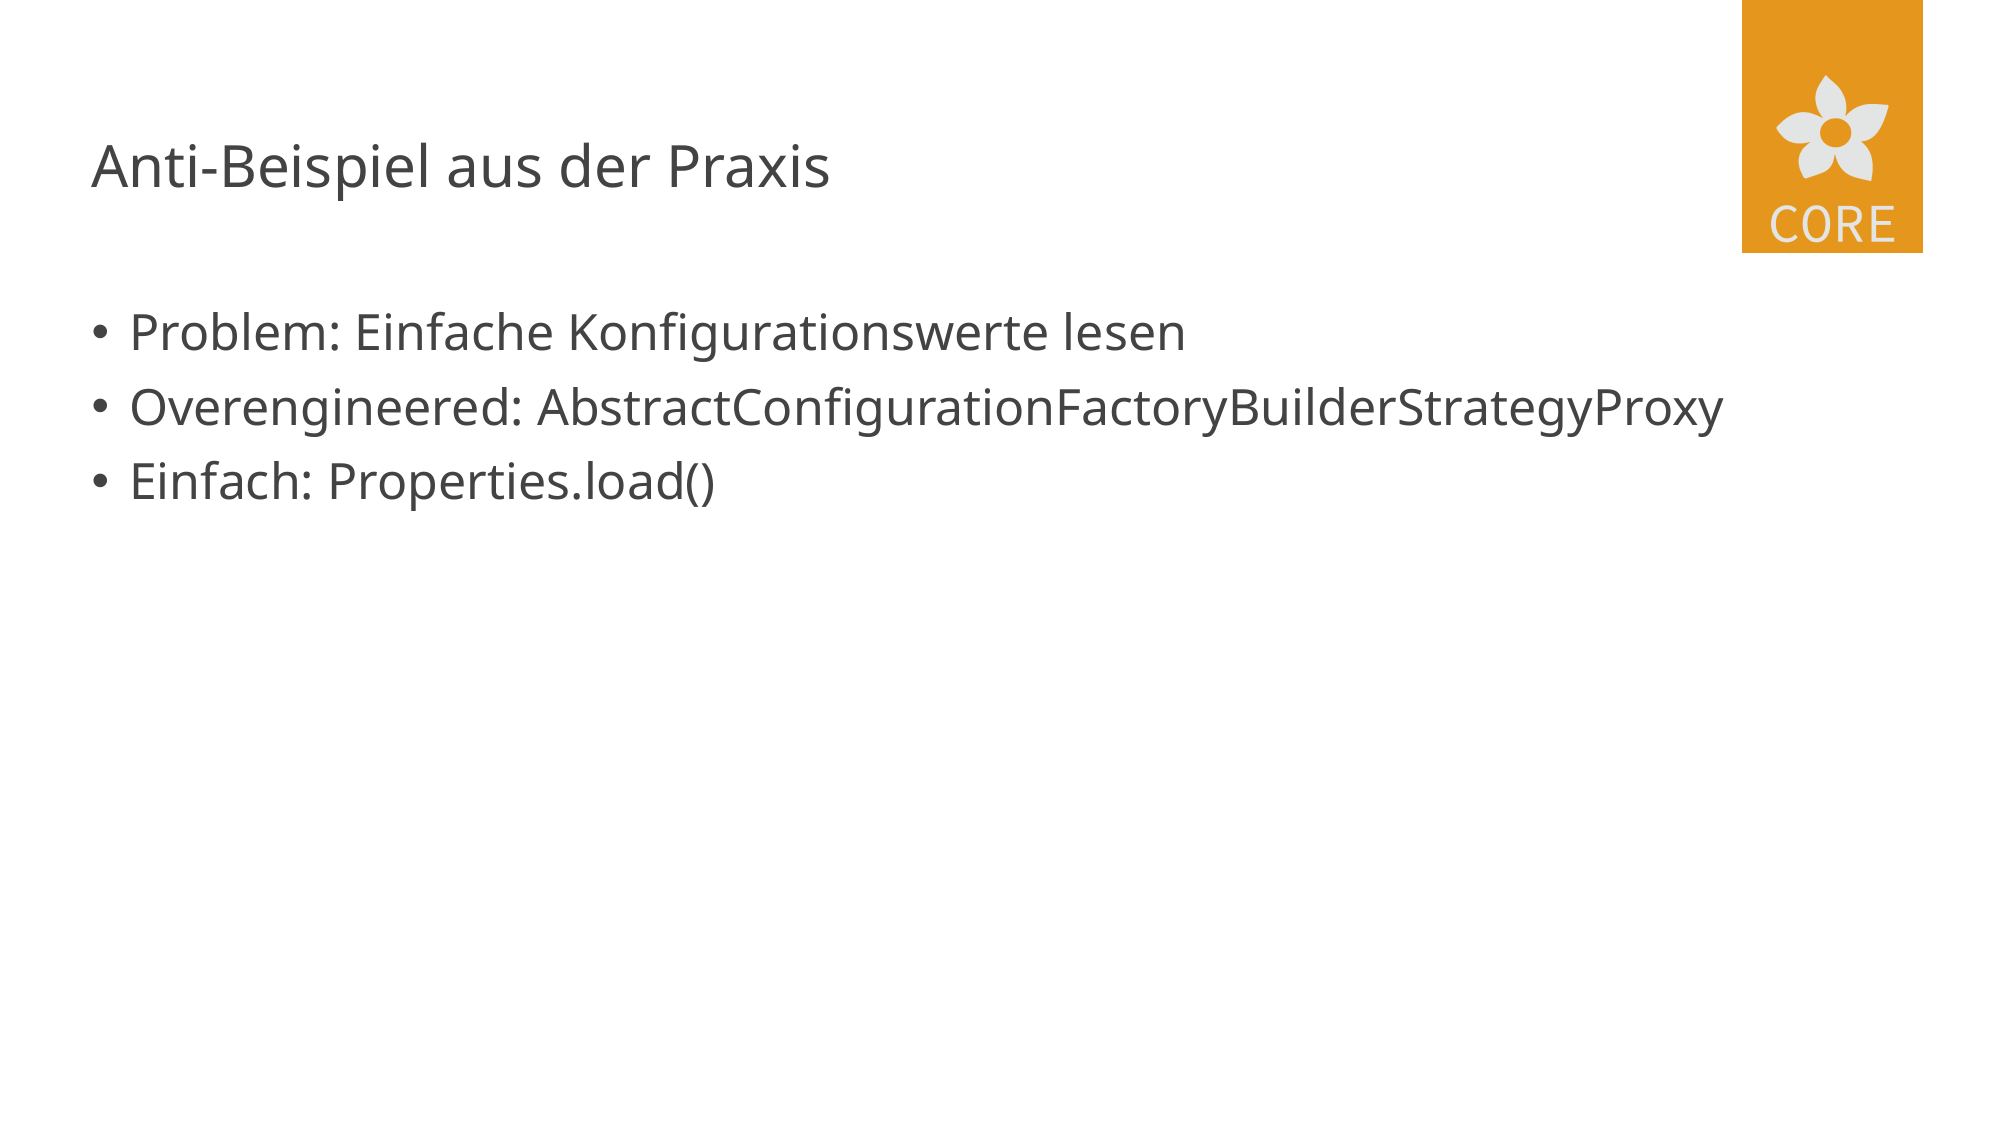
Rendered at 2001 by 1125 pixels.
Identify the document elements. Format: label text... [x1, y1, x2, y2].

title Anti-Beispiel aus der Praxis [76, 59, 1732, 278]
list Problem: Einfache Konfigurationswerte lesen Overengineered: AbstractConfigurationFactoryBuilderStrategyProxy Einfach: Properties.load() [76, 299, 1919, 1066]
picture [1742, 0, 1923, 253]
